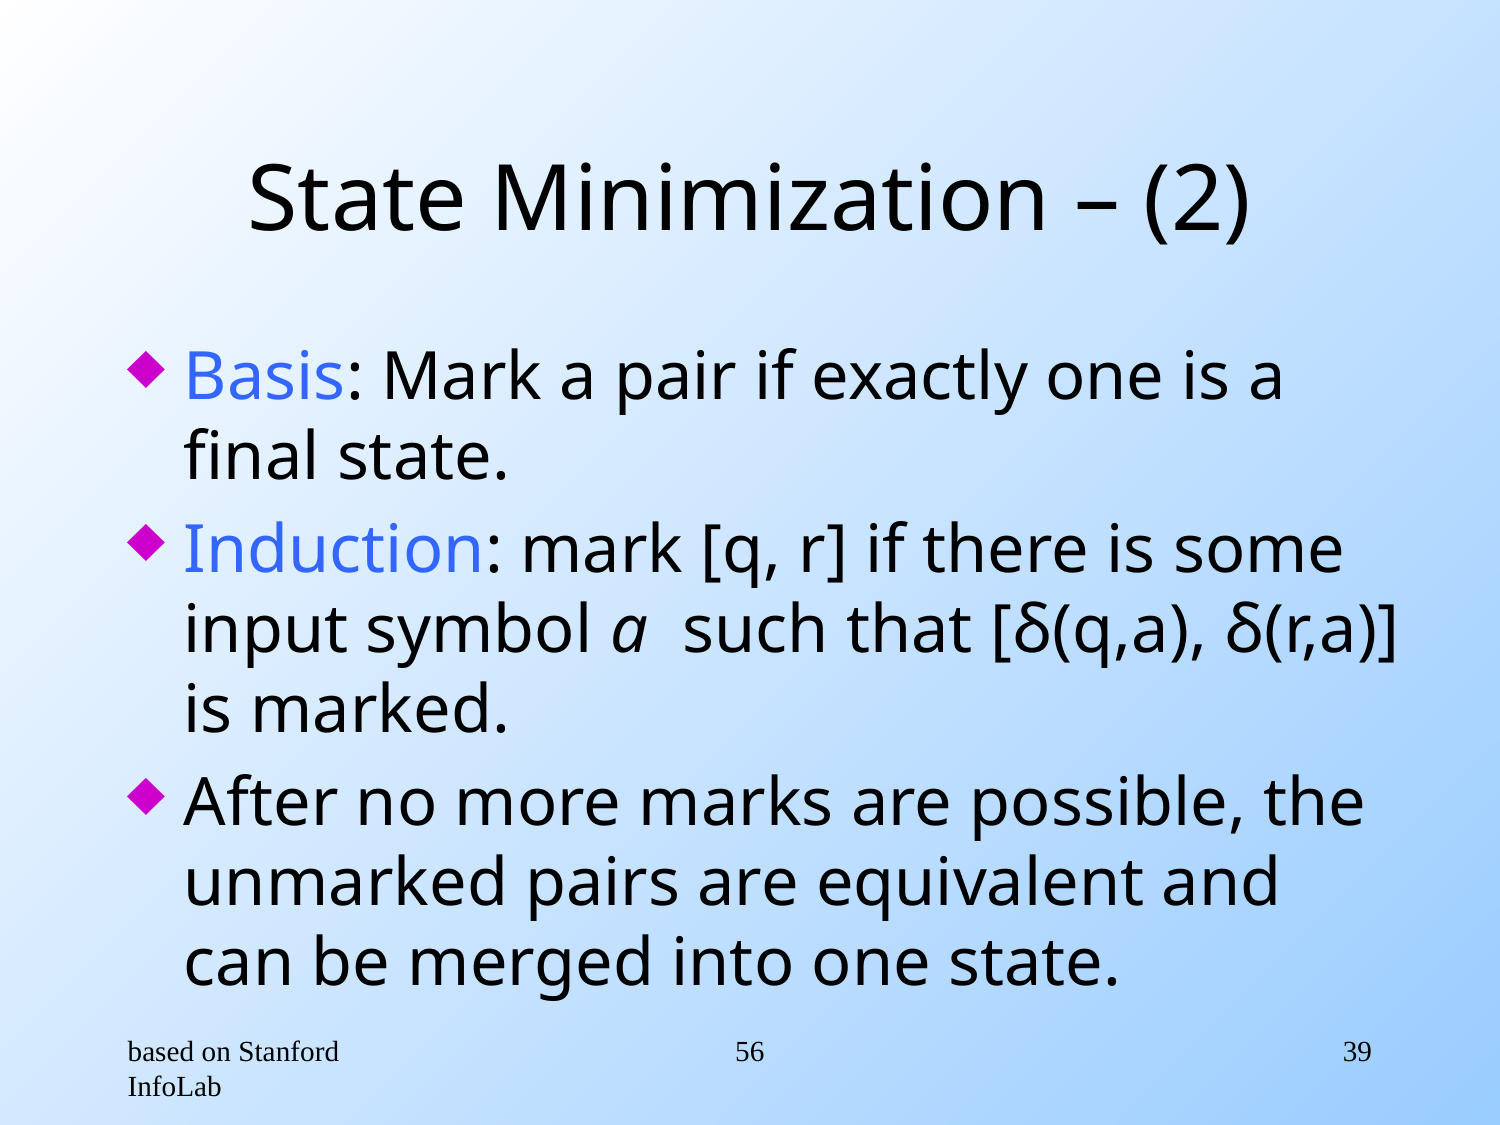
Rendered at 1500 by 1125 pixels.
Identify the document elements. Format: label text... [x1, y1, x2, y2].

slide_number 39 [1074, 1038, 1388, 1101]
footer 56 [512, 1024, 988, 1101]
slide_number based on Stanford InfoLab [112, 1024, 426, 1101]
list Basis: Mark a pair if exactly one is a final state. Induction: mark [q, r] if there is some input symbol a such that [δ(q,a), δ(r,a)] is marked. After no more marks are possible, the unmarked pairs are equivalent and can be merged into one state. [112, 324, 1426, 1038]
title State Minimization – (2) [112, 99, 1388, 288]
